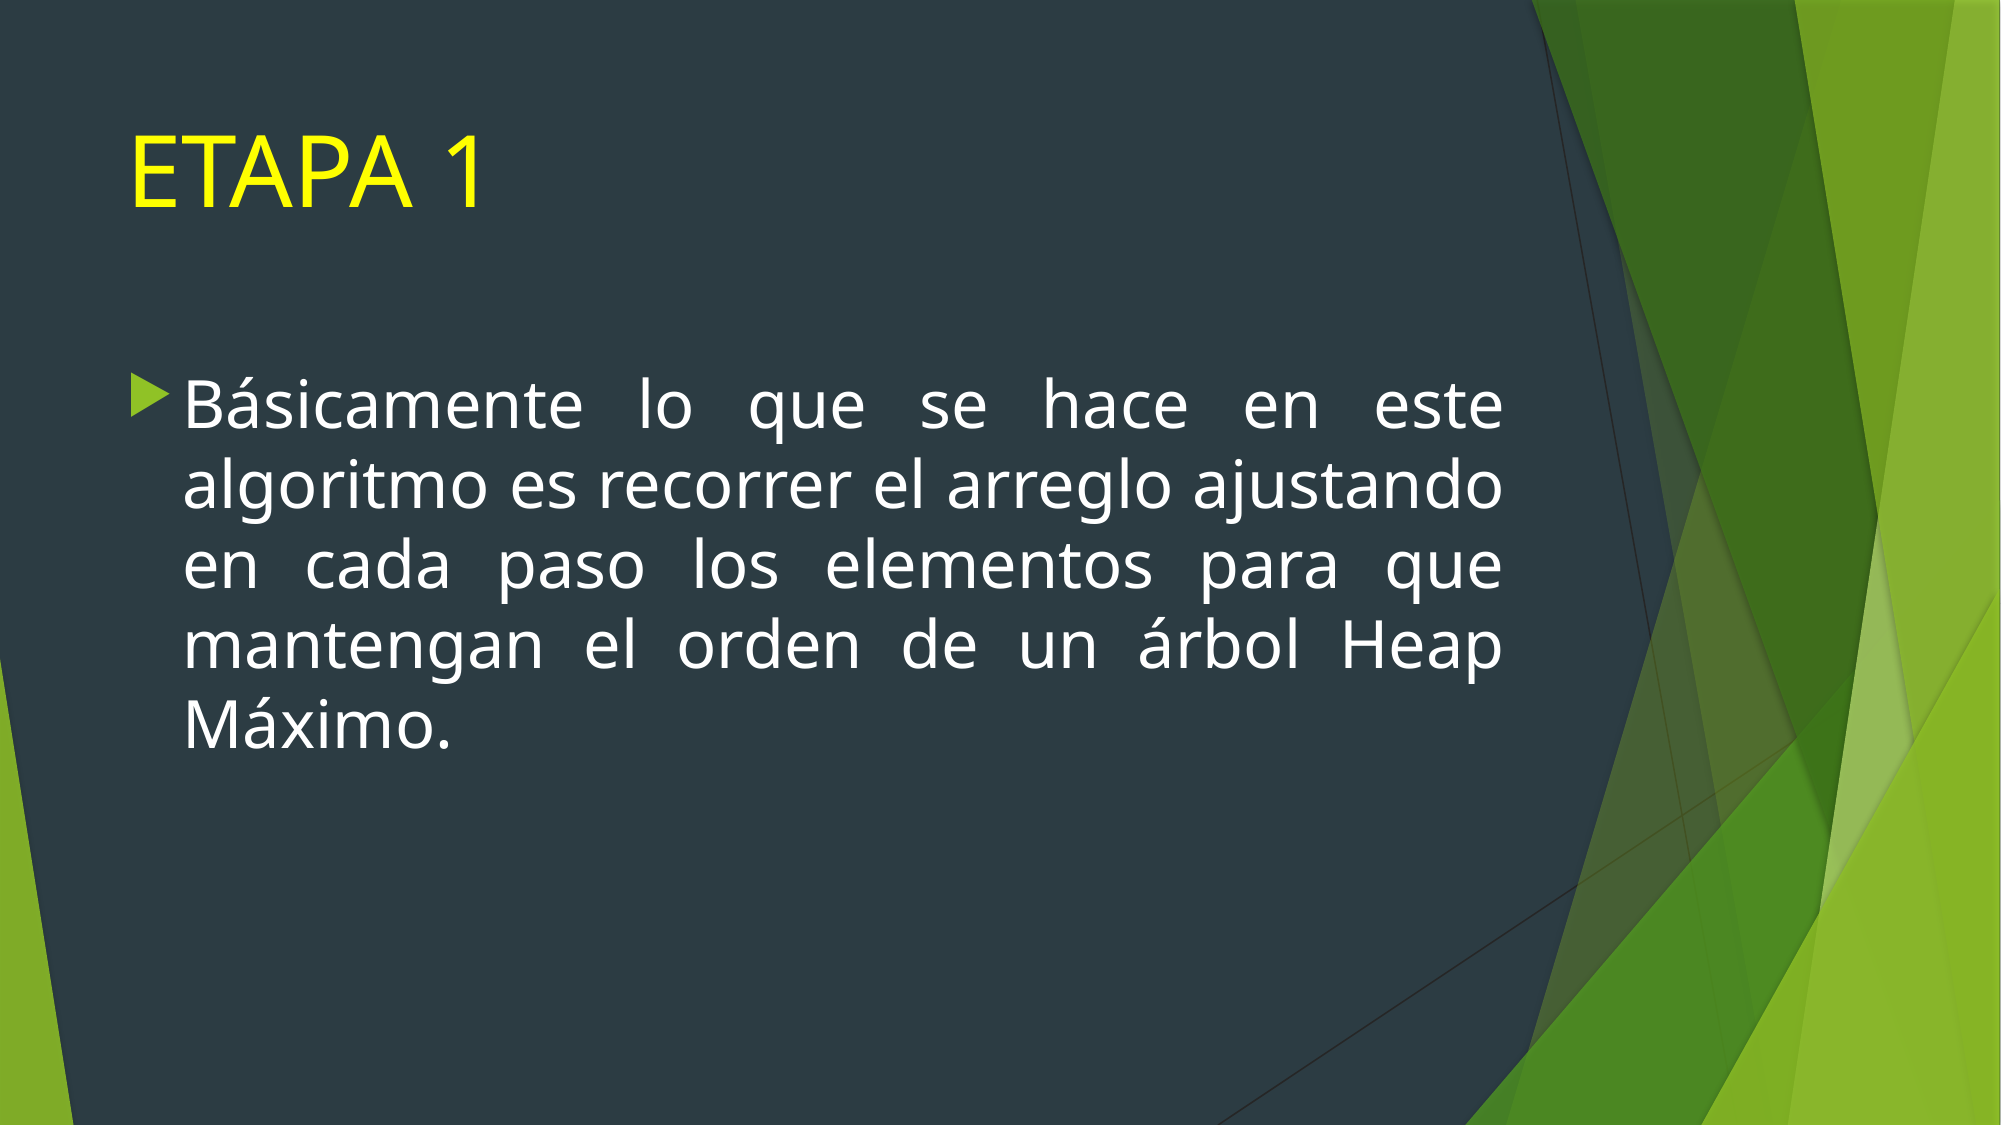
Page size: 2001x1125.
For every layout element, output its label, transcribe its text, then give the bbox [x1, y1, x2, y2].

list Básicamente lo que se hace en este algoritmo es recorrer el arreglo ajustando en cada paso los elementos para que mantengan el orden de un árbol Heap Máximo. [111, 354, 1522, 992]
title ETAPA 1 [111, 99, 1522, 317]
